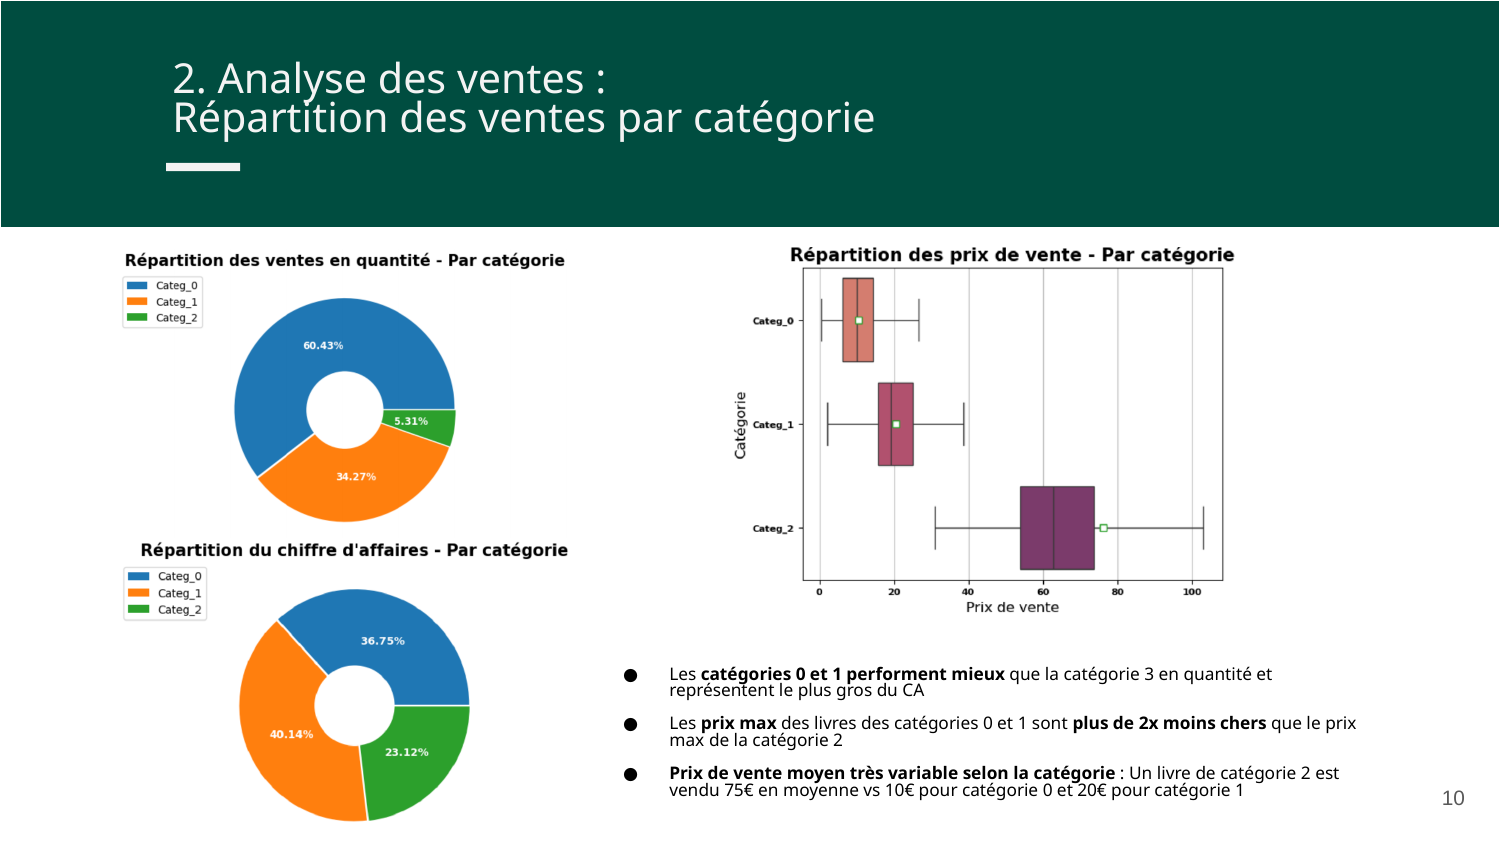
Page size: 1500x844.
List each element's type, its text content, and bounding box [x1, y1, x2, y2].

slide_number ‹#› [1389, 764, 1480, 830]
picture [112, 248, 573, 828]
list Les catégories 0 et 1 performent mieux que la catégorie 3 en quantité et représentent le plus gros du CA Les prix max des livres des catégories 0 et 1 sont plus de 2x moins chers que le prix max de la catégorie 2 Prix de vente moyen très variable selon la catégorie : Un livre de catégorie 2 est vendu 75€ en moyenne vs 10€ pour catégorie 0 et 20€ pour catégorie 1 [579, 652, 1388, 807]
picture [722, 246, 1242, 614]
text_box 2. Analyse des ventes : Répartition des ventes par catégorie [157, 46, 1500, 141]
text_box [0, 0, 1500, 228]
text_box [166, 162, 241, 172]
